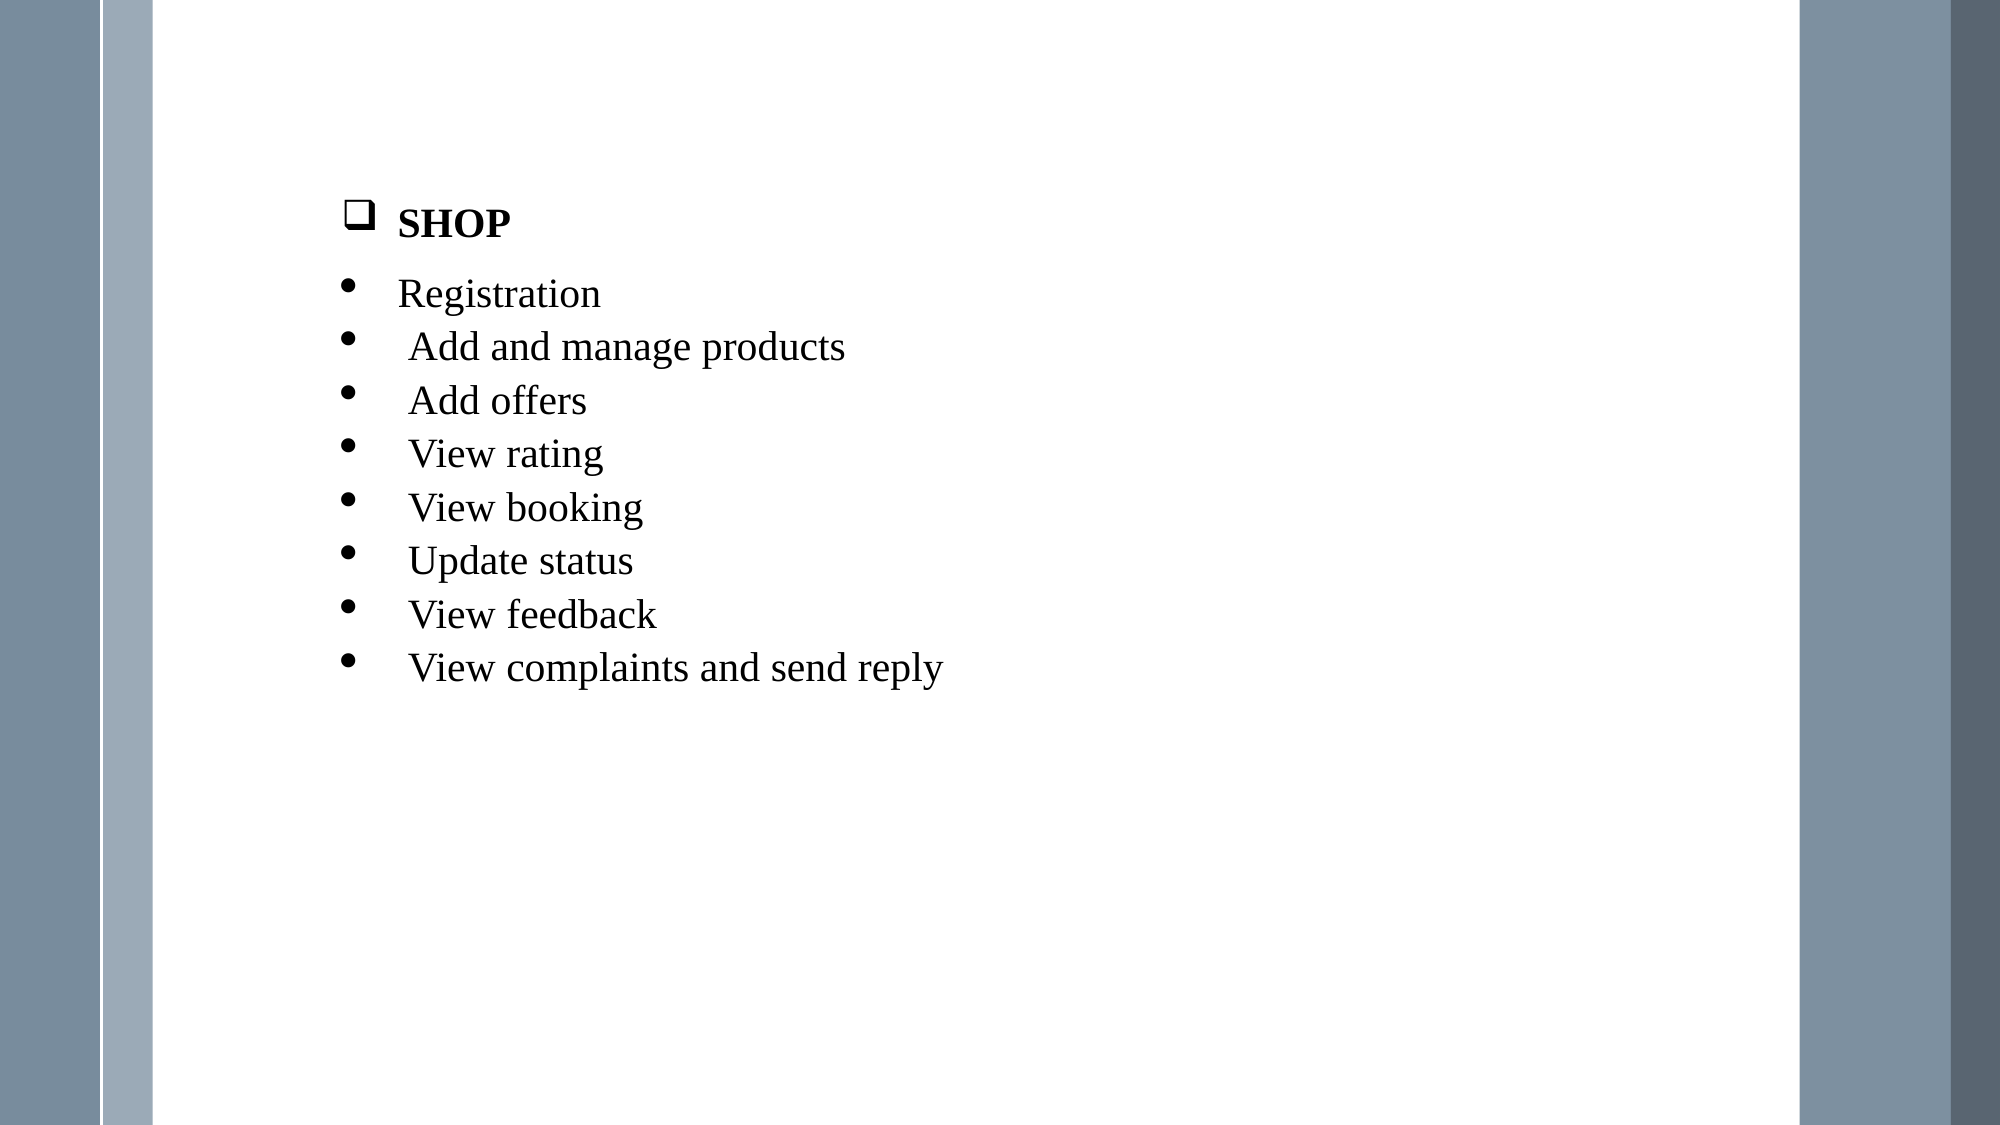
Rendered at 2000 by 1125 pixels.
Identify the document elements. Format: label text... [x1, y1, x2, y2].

text_box SHOP Registration Add and manage products Add offers View rating View booking Update status View feedback View complaints and send reply [326, 184, 1327, 698]
